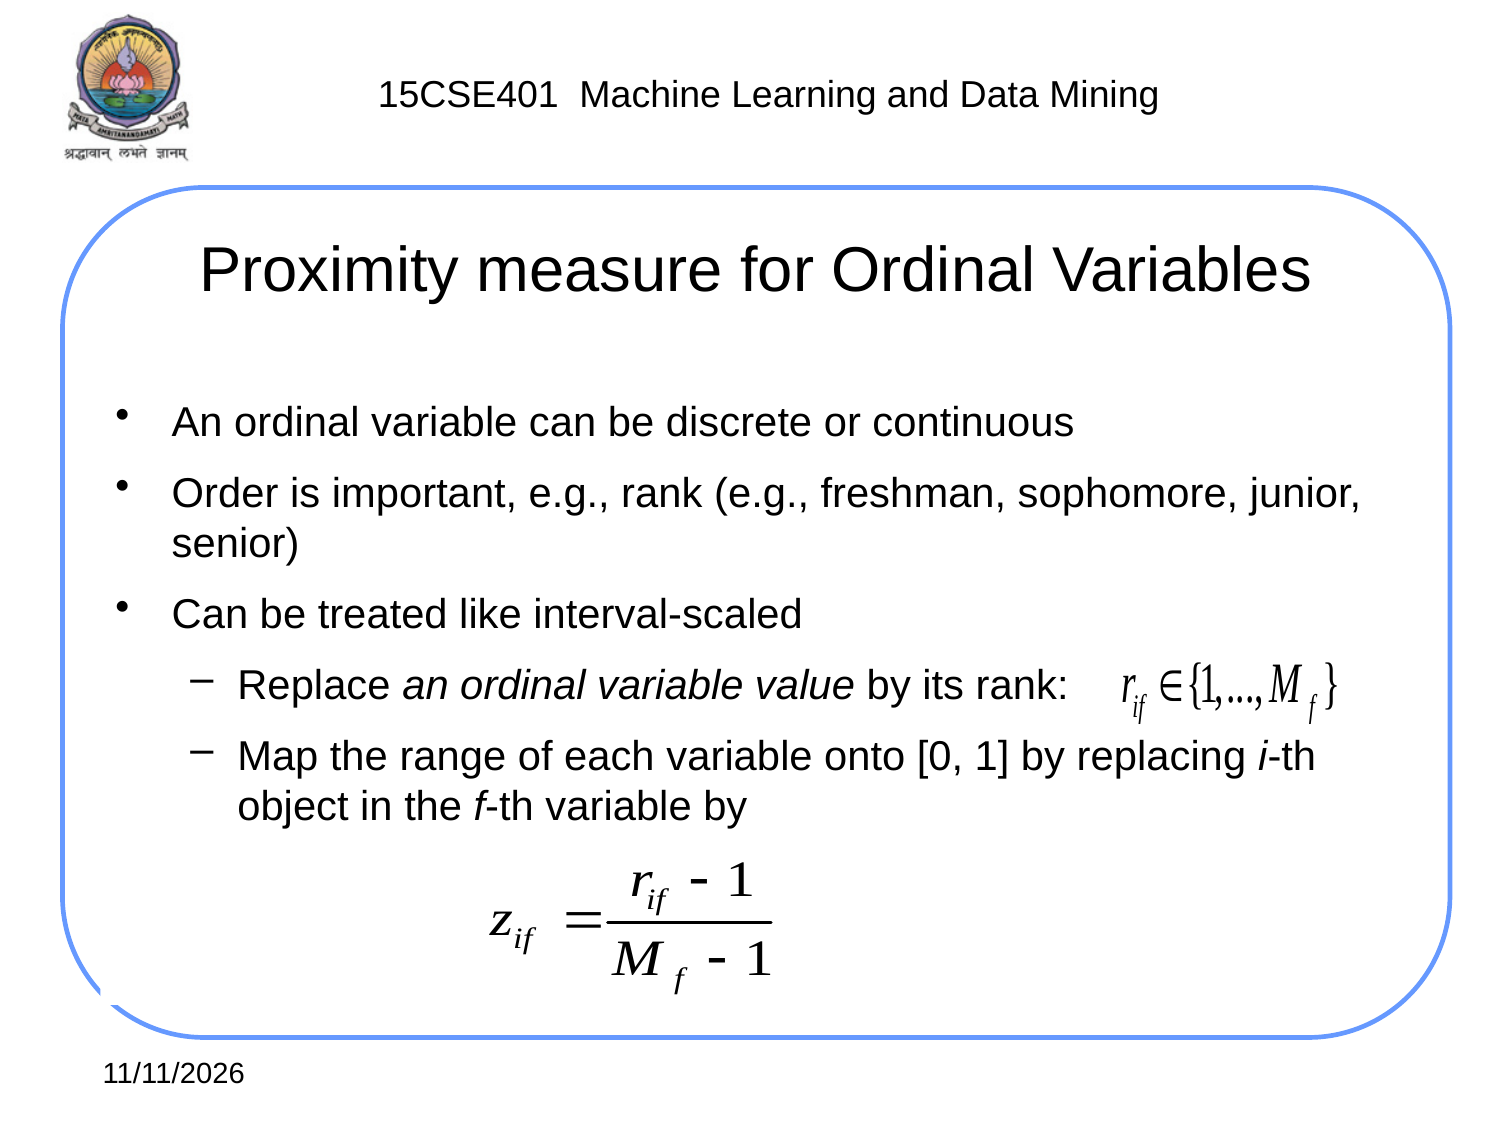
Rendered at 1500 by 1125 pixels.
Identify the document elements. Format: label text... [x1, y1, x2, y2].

list An ordinal variable can be discrete or continuous Order is important, e.g., rank (e.g., freshman, sophomore, junior, senior) Can be treated like interval-scaled Replace an ordinal variable value by its rank: Map the range of each variable onto [0, 1] by replacing i-th object in the f-th variable by [100, 387, 1388, 1005]
picture [62, 12, 193, 163]
title Proximity measure for Ordinal Variables [162, 200, 1350, 333]
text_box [1115, 644, 1344, 736]
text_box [478, 845, 786, 1004]
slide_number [87, 1046, 438, 1125]
